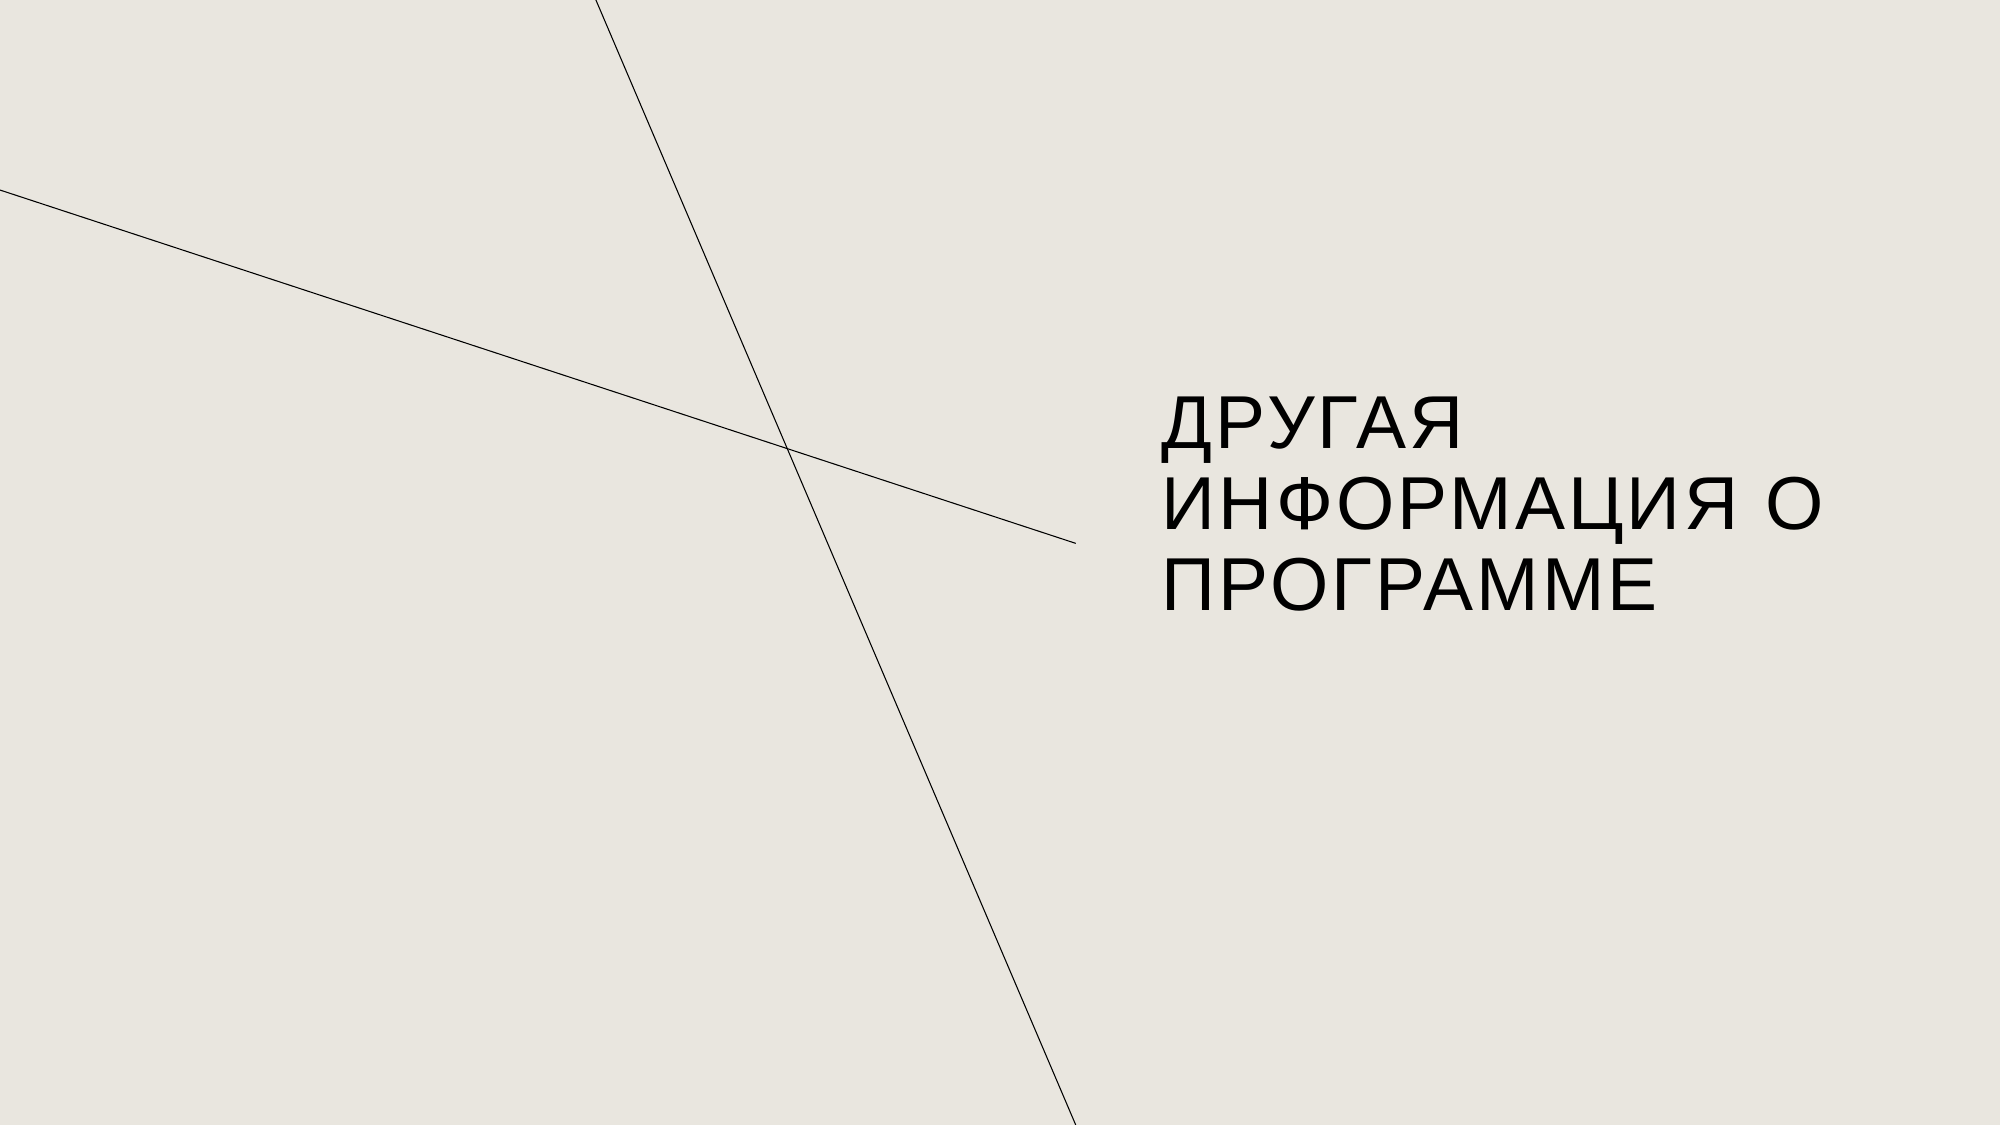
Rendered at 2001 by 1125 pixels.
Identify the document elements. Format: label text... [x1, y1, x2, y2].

title Другая Информация о программе [1146, 79, 1899, 634]
